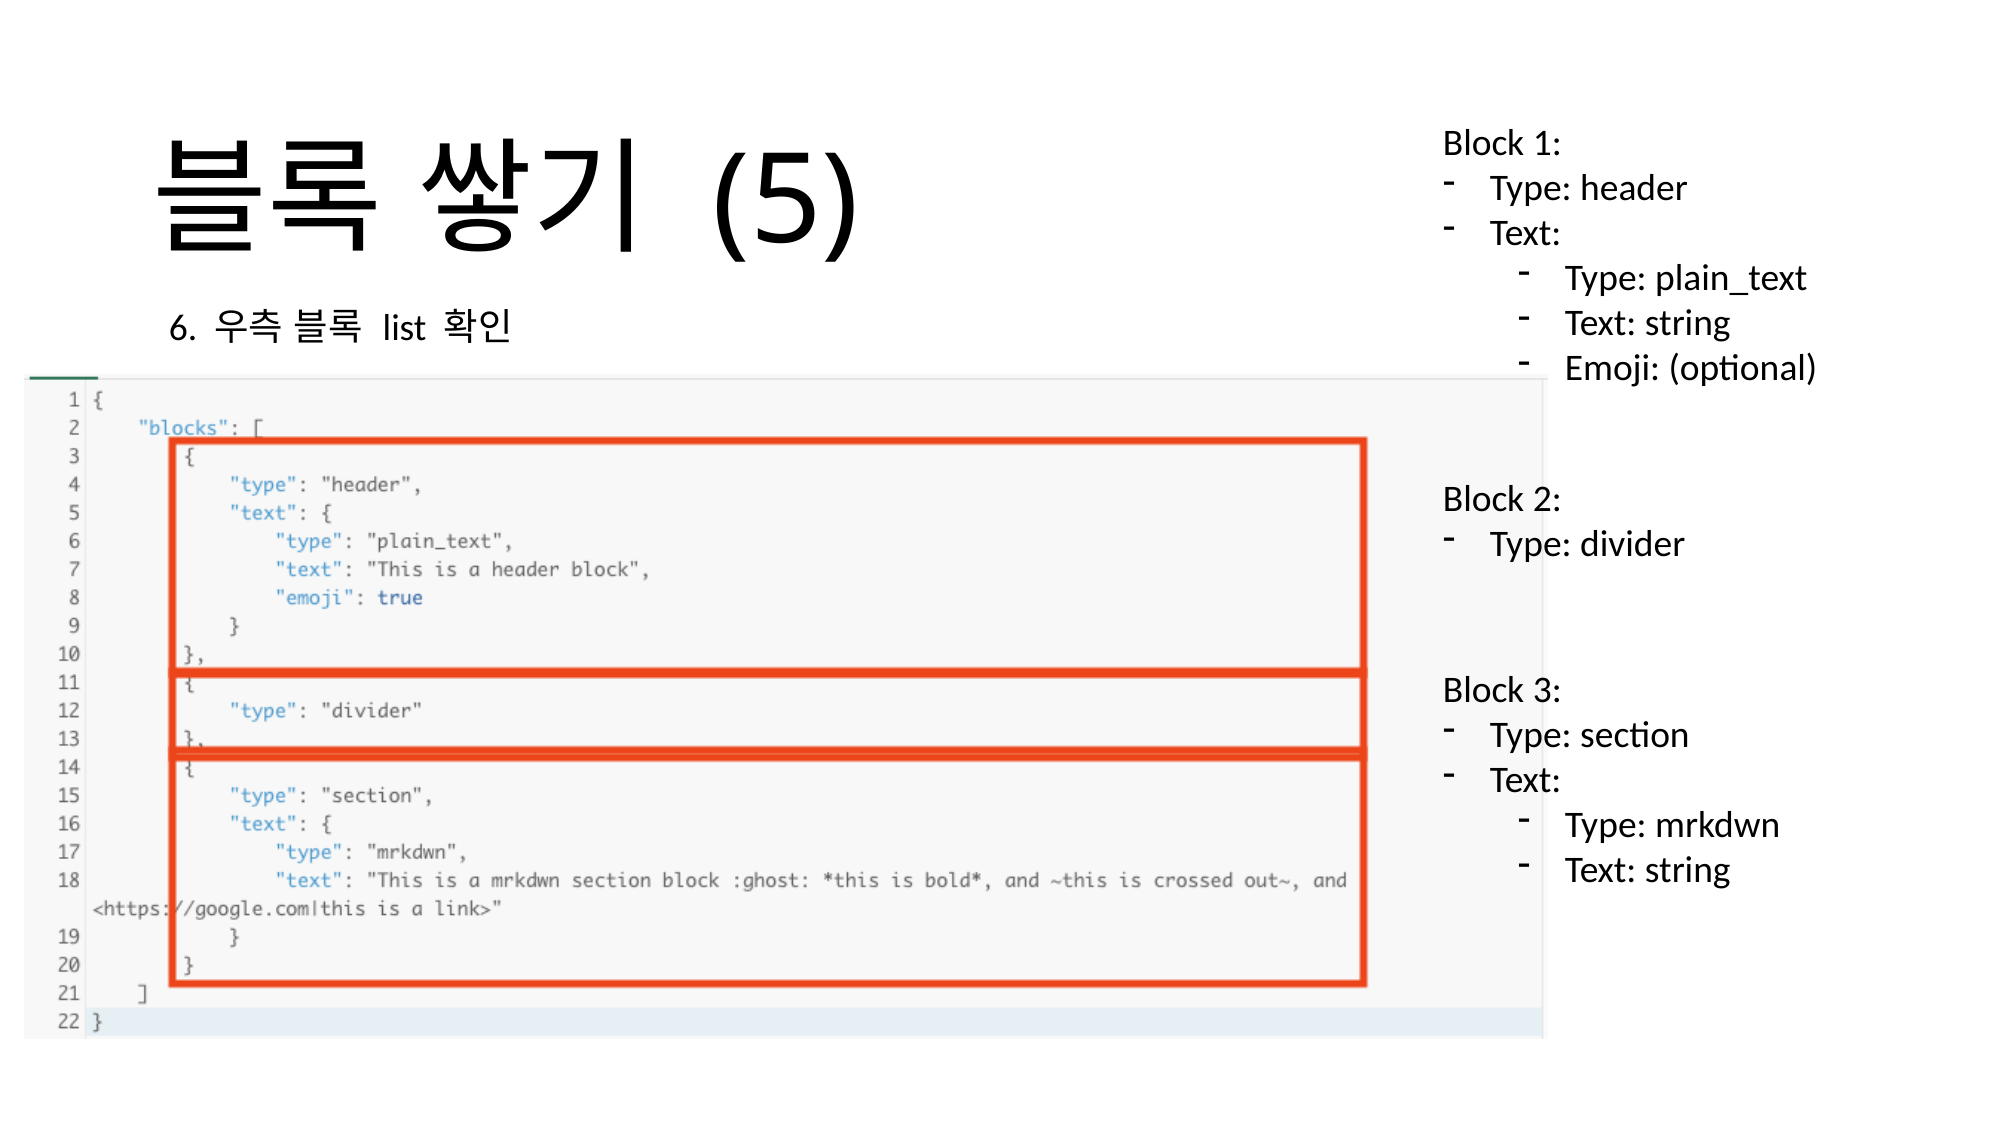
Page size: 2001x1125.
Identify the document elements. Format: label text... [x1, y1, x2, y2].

text_box 6. 우측 블록 list 확인 [153, 295, 528, 356]
text_box Block 1: Type: header Text: Type: plain_text Text: string Emoji: (optional) [1428, 110, 1976, 441]
text_box 블록 쌓기 (5) [137, 59, 1863, 278]
picture [24, 374, 1548, 1039]
text_box Block 3: Type: section Text: Type: mrkdwn Text: string [1548, 657, 1976, 898]
text_box Block 2: Type: divider [1548, 467, 1976, 572]
